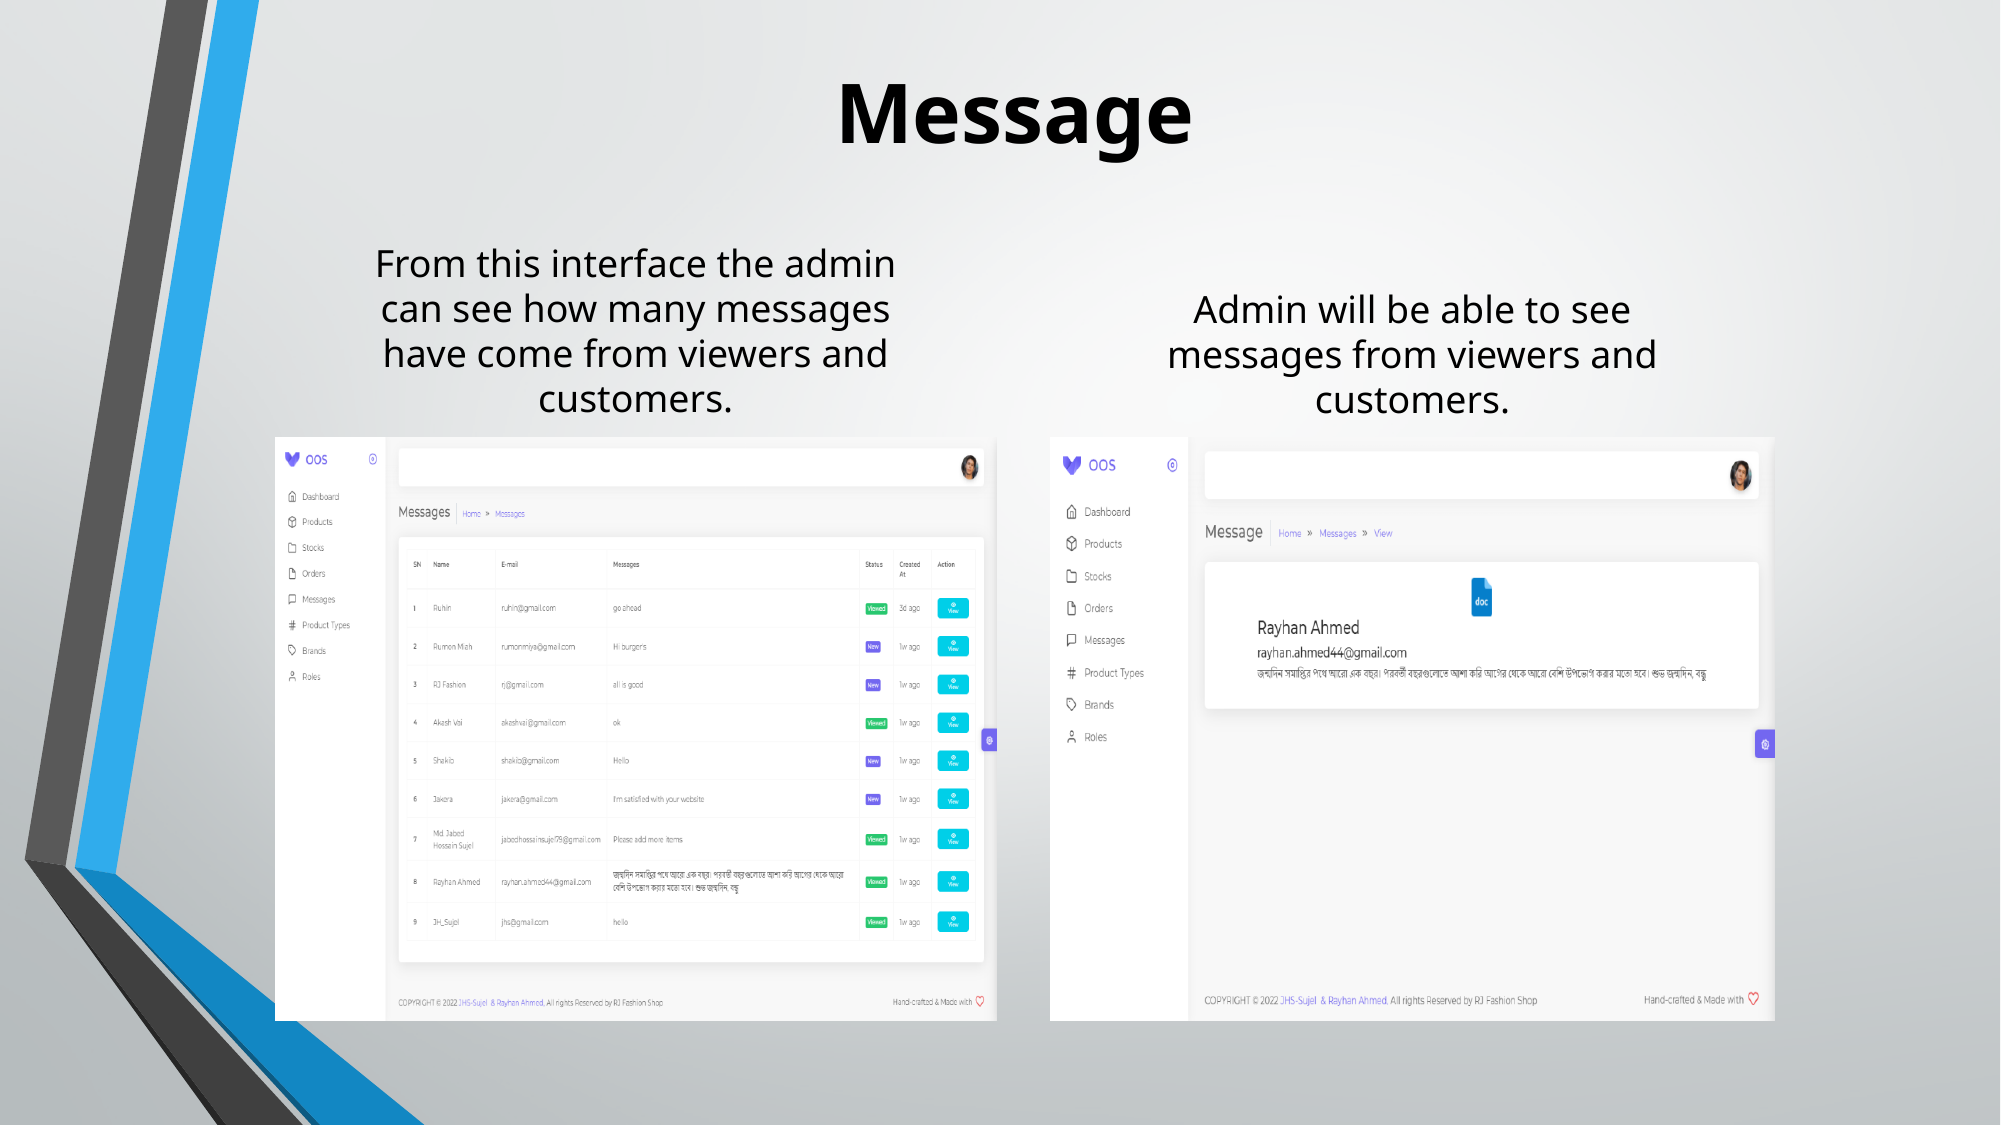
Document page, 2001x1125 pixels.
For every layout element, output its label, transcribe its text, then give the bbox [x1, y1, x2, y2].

text_box Admin will be able to see messages from viewers and customers. [1100, 278, 1725, 429]
title Message [812, 41, 1239, 179]
picture [274, 437, 997, 1022]
picture [1049, 437, 1776, 1022]
text_box From this interface the admin can see how many messages have come from viewers and customers. [342, 232, 929, 428]
